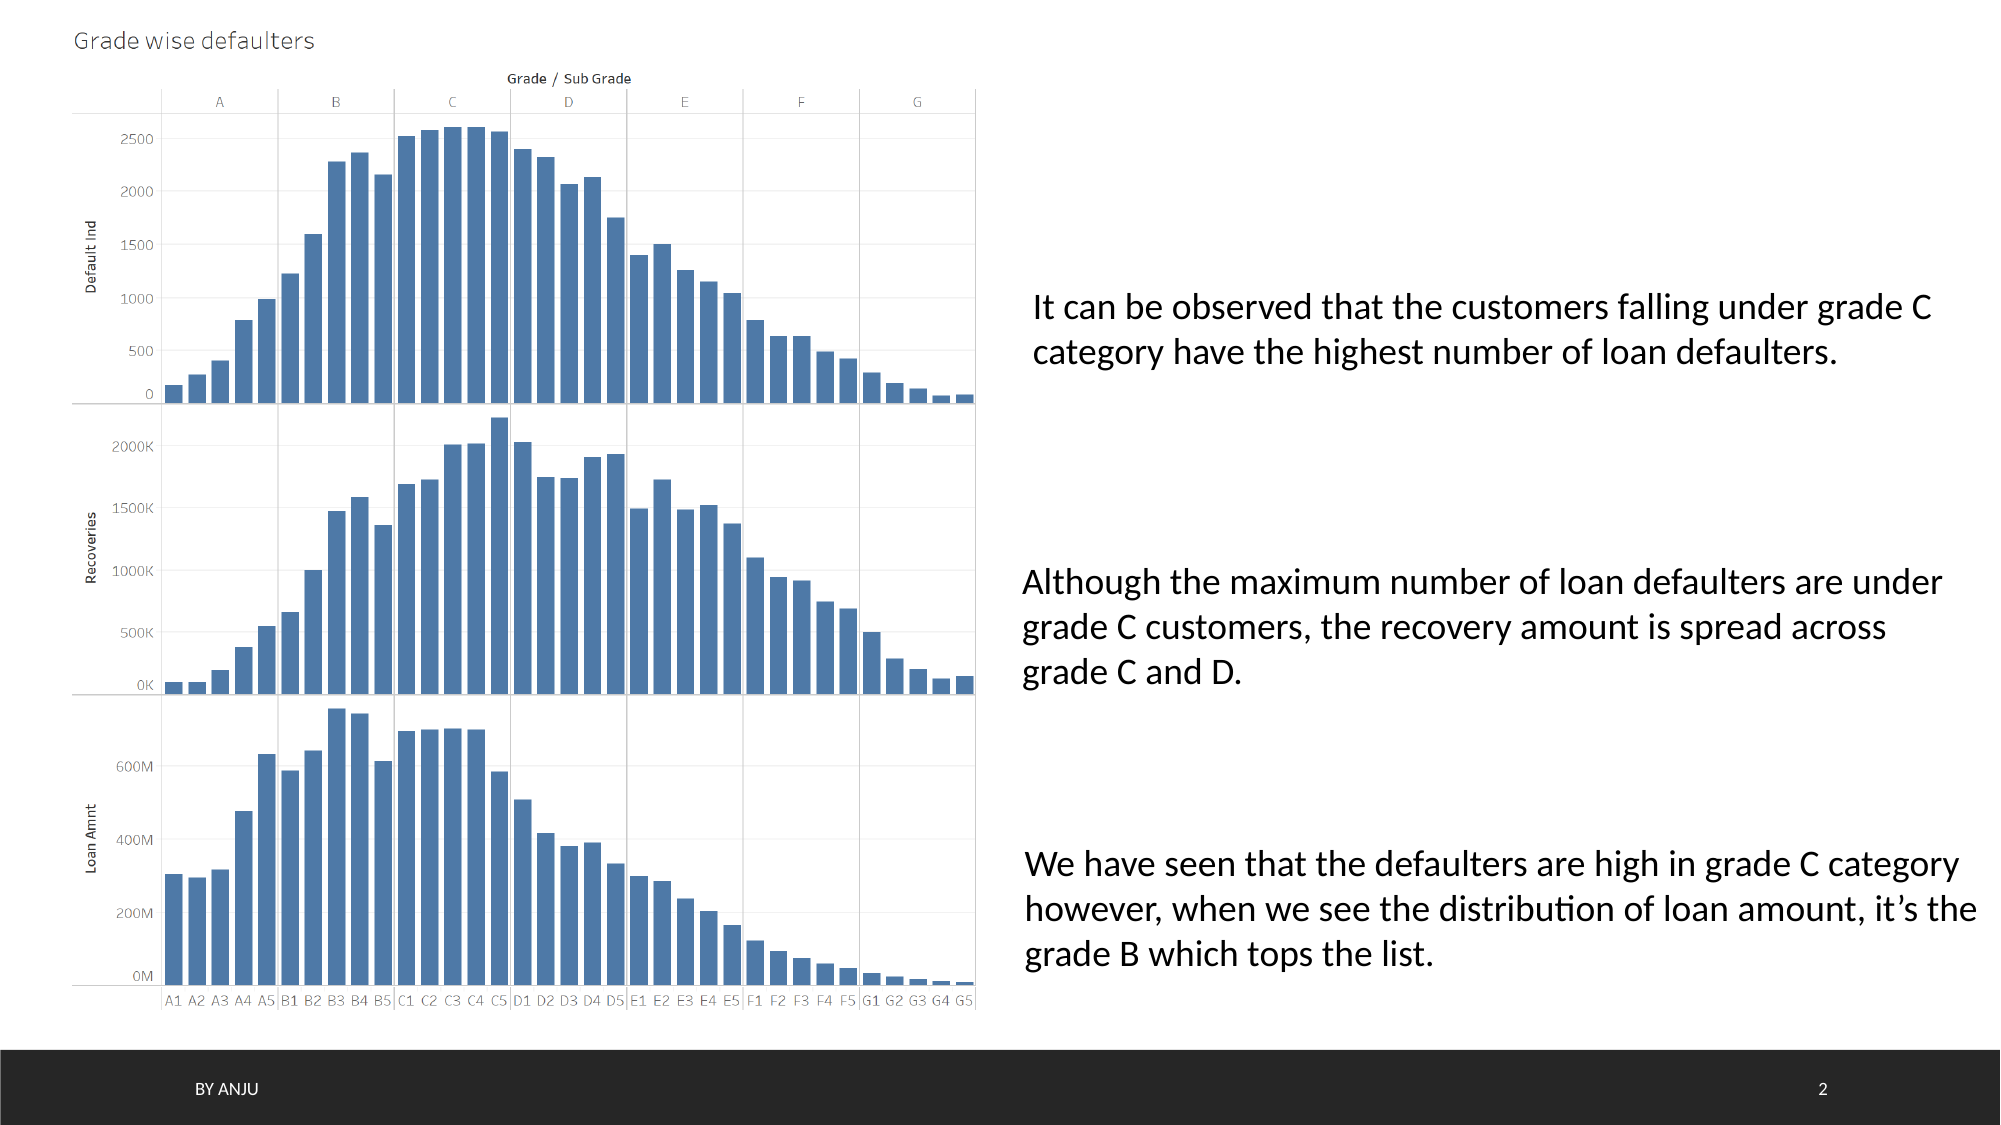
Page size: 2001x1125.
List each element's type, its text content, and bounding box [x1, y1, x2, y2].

text_box Although the maximum number of loan defaulters are under grade C customers, the recovery amount is spread across grade C and D. [1007, 549, 1960, 700]
text_box It can be observed that the customers falling under grade C category have the highest number of loan defaulters. [1018, 274, 1949, 380]
slide_number 2 [1803, 1057, 1932, 1118]
picture [65, 24, 988, 1019]
text_box We have seen that the defaulters are high in grade C category however, when we see the distribution of loan amount, it’s the grade B which tops the list. [1009, 831, 1995, 981]
footer by Anju [180, 1057, 1299, 1118]
